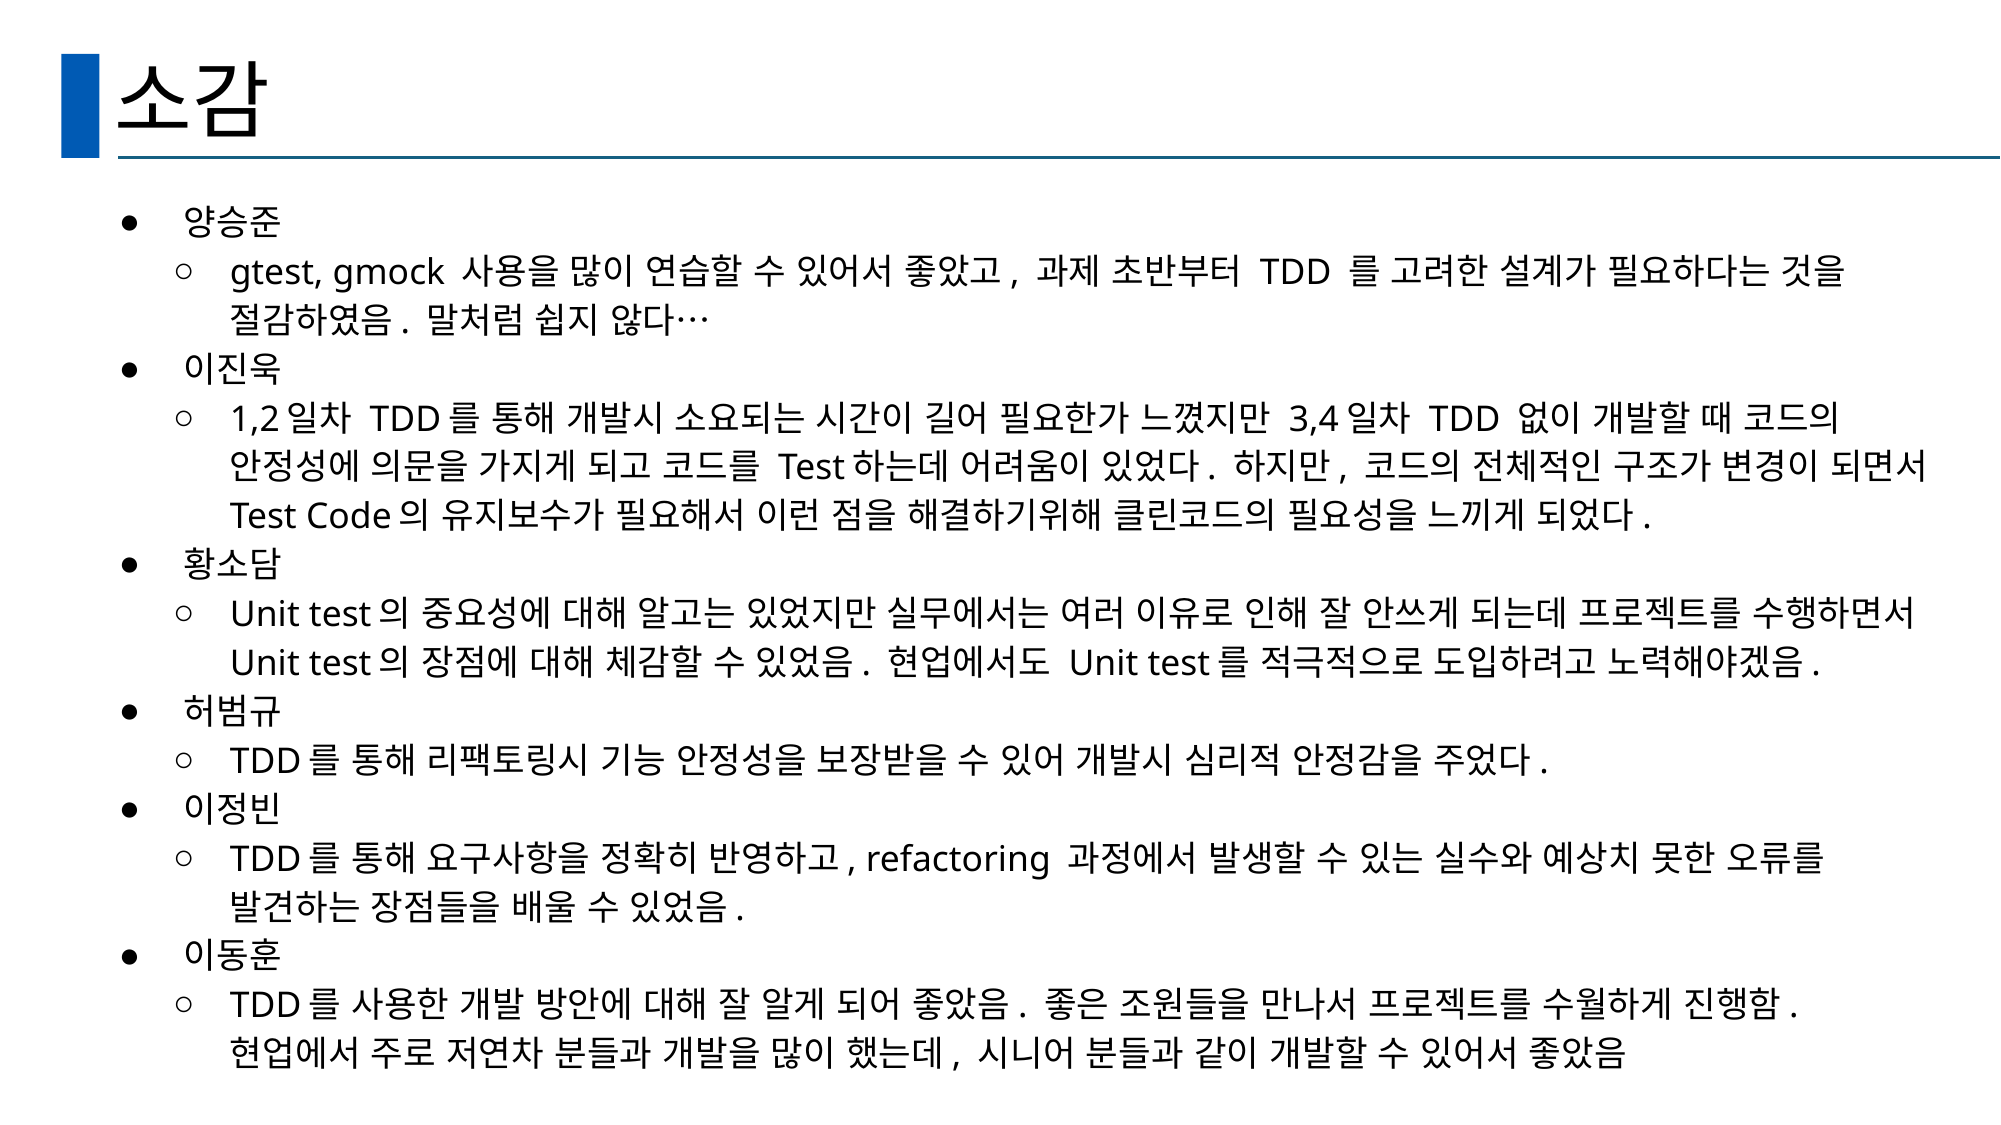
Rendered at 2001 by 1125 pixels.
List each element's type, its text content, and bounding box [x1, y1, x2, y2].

list 양승준 gtest, gmock 사용을 많이 연습할 수 있어서 좋았고, 과제 초반부터 TDD 를 고려한 설계가 필요하다는 것을 절감하였음. 말처럼 쉽지 않다… 이진욱 1,2일차 TDD를 통해 개발시 소요되는 시간이 길어 필요한가 느꼈지만 3,4일차 TDD 없이 개발할 때 코드의 안정성에 의문을 가지게 되고 코드를 Test하는데 어려움이 있었다. 하지만, 코드의 전체적인 구조가 변경이 되면서 Test Code의 유지보수가 필요해서 이런 점을 해결하기위해 클린코드의 필요성을 느끼게 되었다. 황소담 Unit test의 중요성에 대해 알고는 있었지만 실무에서는 여러 이유로 인해 잘 안쓰게 되는데 프로젝트를 수행하면서 Unit test의 장점에 대해 체감할 수 있었음. 현업에서도 Unit test를 적극적으로 도입하려고 노력해야겠음. 허범규 TDD를 통해 리팩토링시 기능 안정성을 보장받을 수 있어 개발시 심리적 안정감을 주었다. 이정빈 TDD를 통해 요구사항을 정확히 반영하고, refactoring 과정에서 발생할 수 있는 실수와 예상치 못한 오류를 발견하는 장점들을 배울 수 있었음. 이동훈 TDD를 사용한 개발 방안에 대해 잘 알게 되어 좋았음. 좋은 조원들을 만나서 프로젝트를 수월하게 진행함. 현업에서 주로 저연차 분들과 개발을 많이 했는데, 시니어 분들과 같이 개발할 수 있어서 좋았음 [64, 186, 1947, 1125]
title 소감 [99, 50, 1825, 158]
